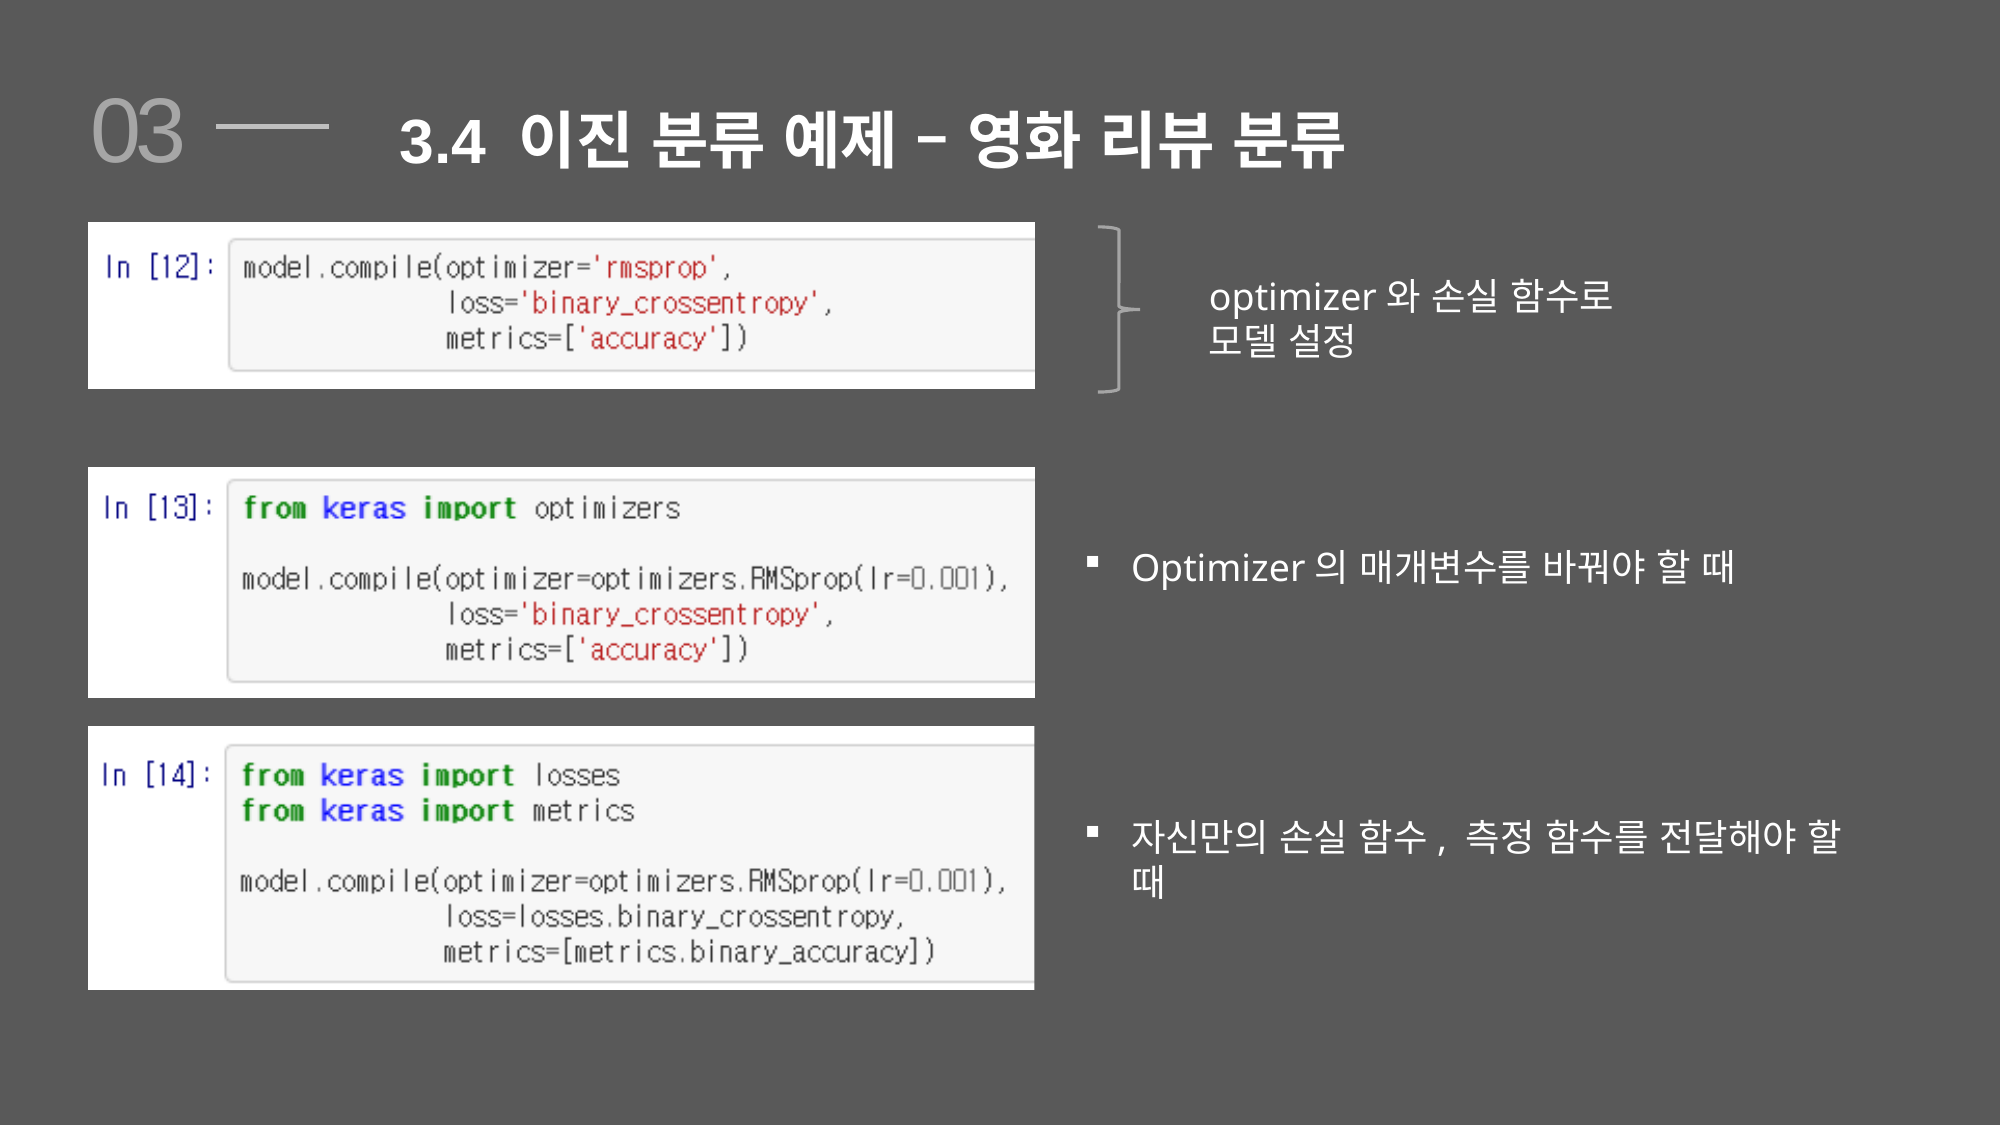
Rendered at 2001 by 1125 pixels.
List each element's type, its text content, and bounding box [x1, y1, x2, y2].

text_box Optimizer의 매개변수를 바꿔야 할 때 자신만의 손실 함수, 측정 함수를 전달해야 할 때 [1069, 536, 1869, 912]
text_box [1097, 225, 1141, 394]
picture [88, 726, 1035, 990]
picture [88, 467, 1035, 698]
picture [88, 222, 1035, 389]
text_box 3.4 이진 분류 예제 – 영화 리뷰 분류 [384, 93, 1457, 184]
text_box 03 [45, 63, 232, 189]
text_box optimizer와 손실 함수로 모델 설정 [1194, 265, 1640, 370]
